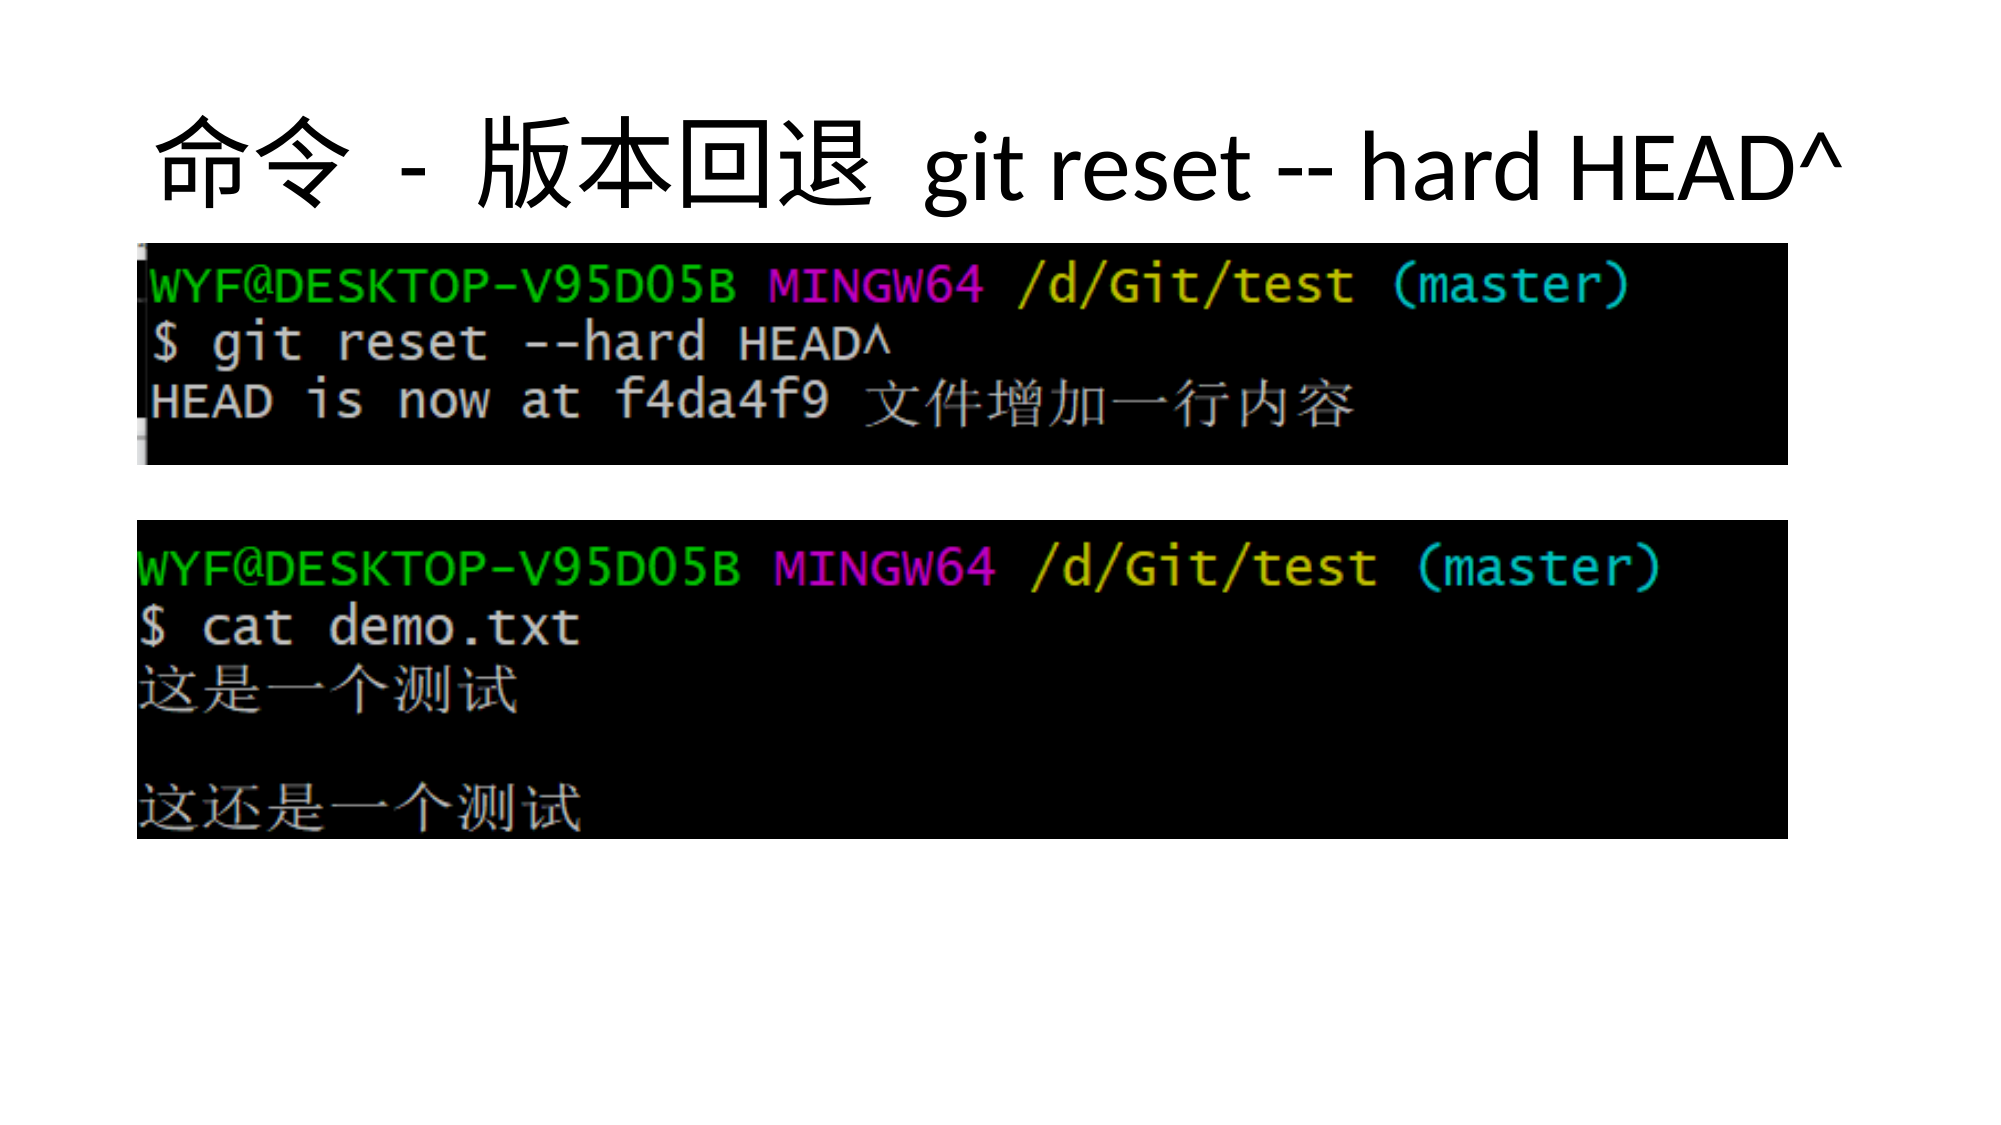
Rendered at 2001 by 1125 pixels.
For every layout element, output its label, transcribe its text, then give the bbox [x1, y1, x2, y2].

picture [137, 243, 1788, 465]
title 命令 - 版本回退 git reset -- hard HEAD^ [137, 59, 1863, 278]
picture [137, 520, 1788, 840]
